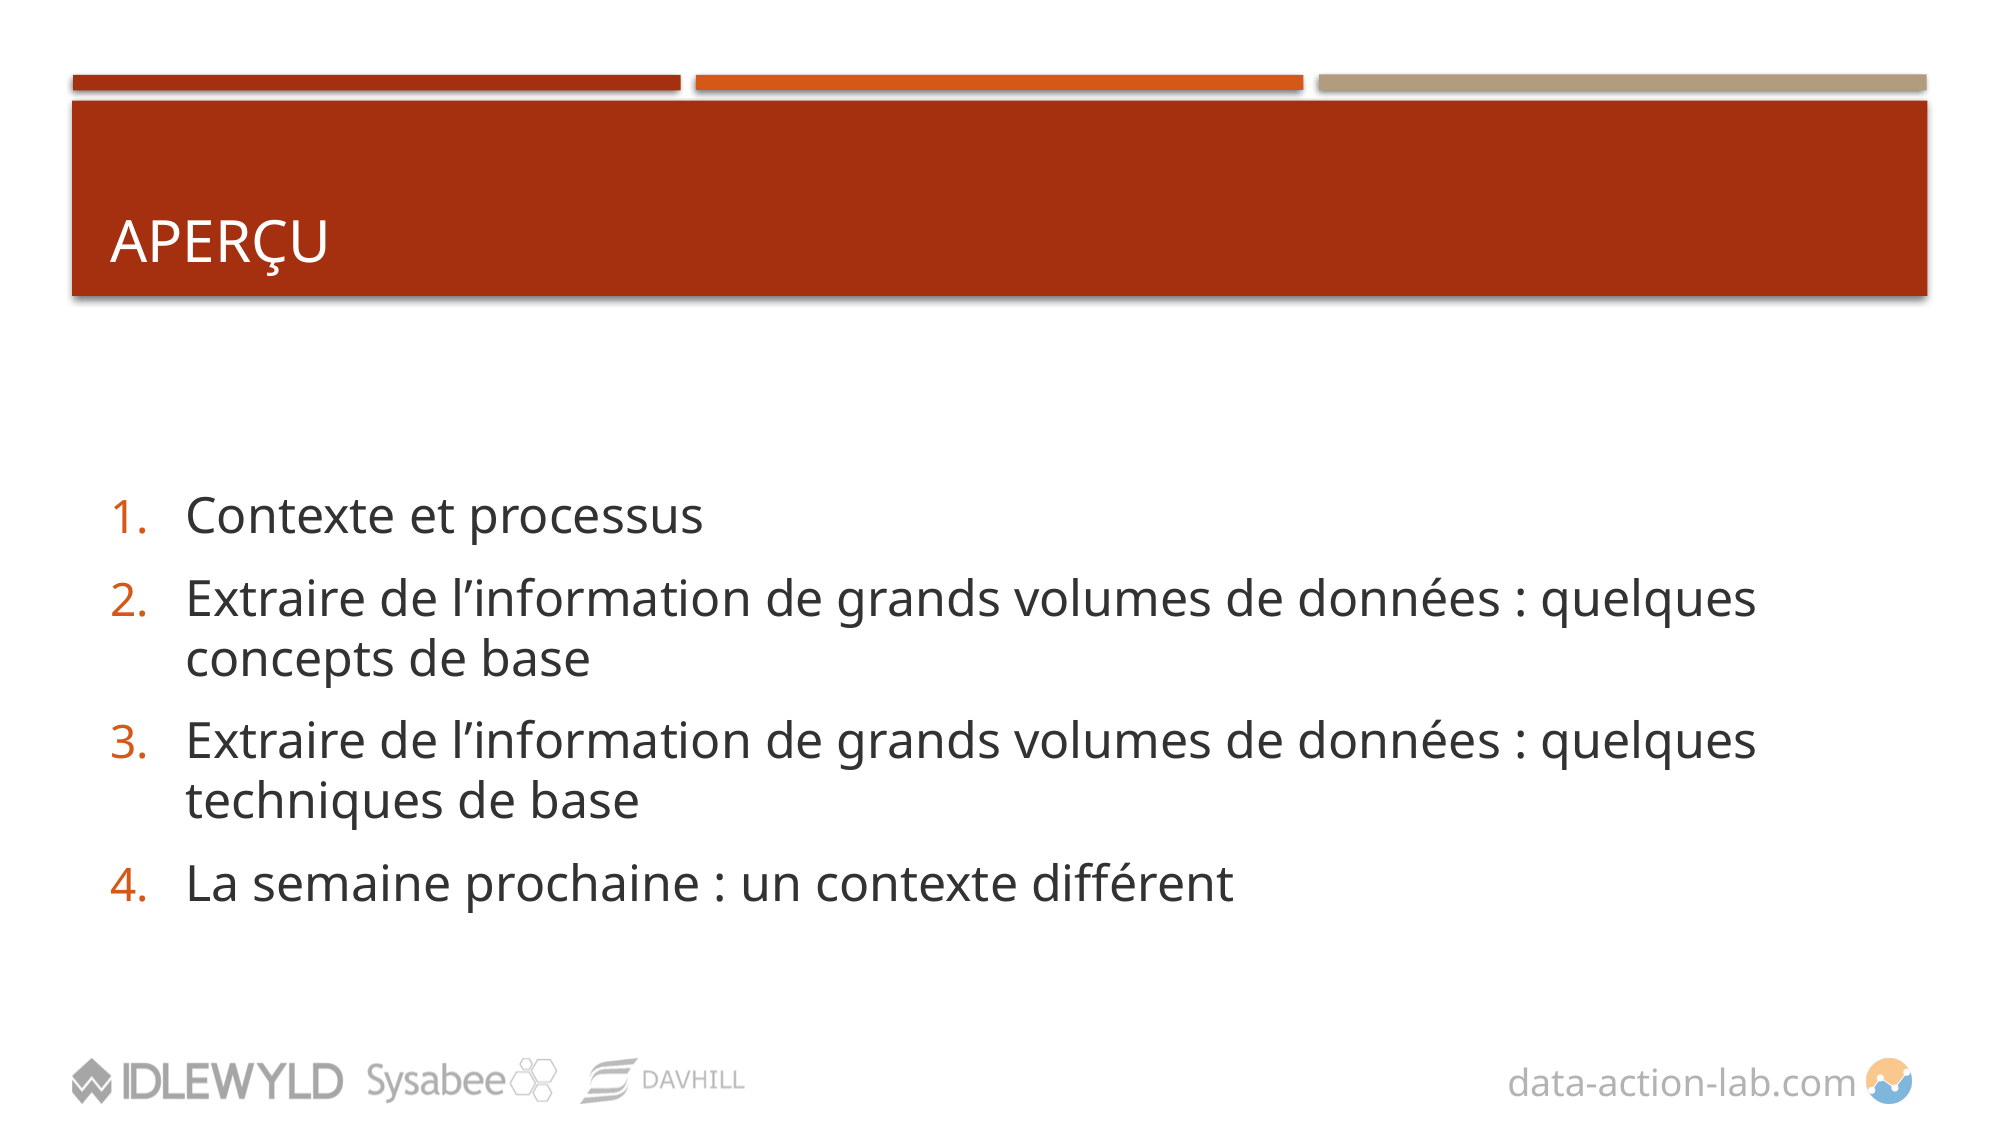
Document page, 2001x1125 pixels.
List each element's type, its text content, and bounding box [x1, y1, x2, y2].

title APERÇU [95, 115, 1905, 282]
picture [72, 1058, 745, 1104]
list Contexte et processus Extraire de l’information de grands volumes de données : quelques concepts de base Extraire de l’information de grands volumes de données : quelques techniques de base La semaine prochaine : un contexte différent [95, 357, 1905, 1037]
